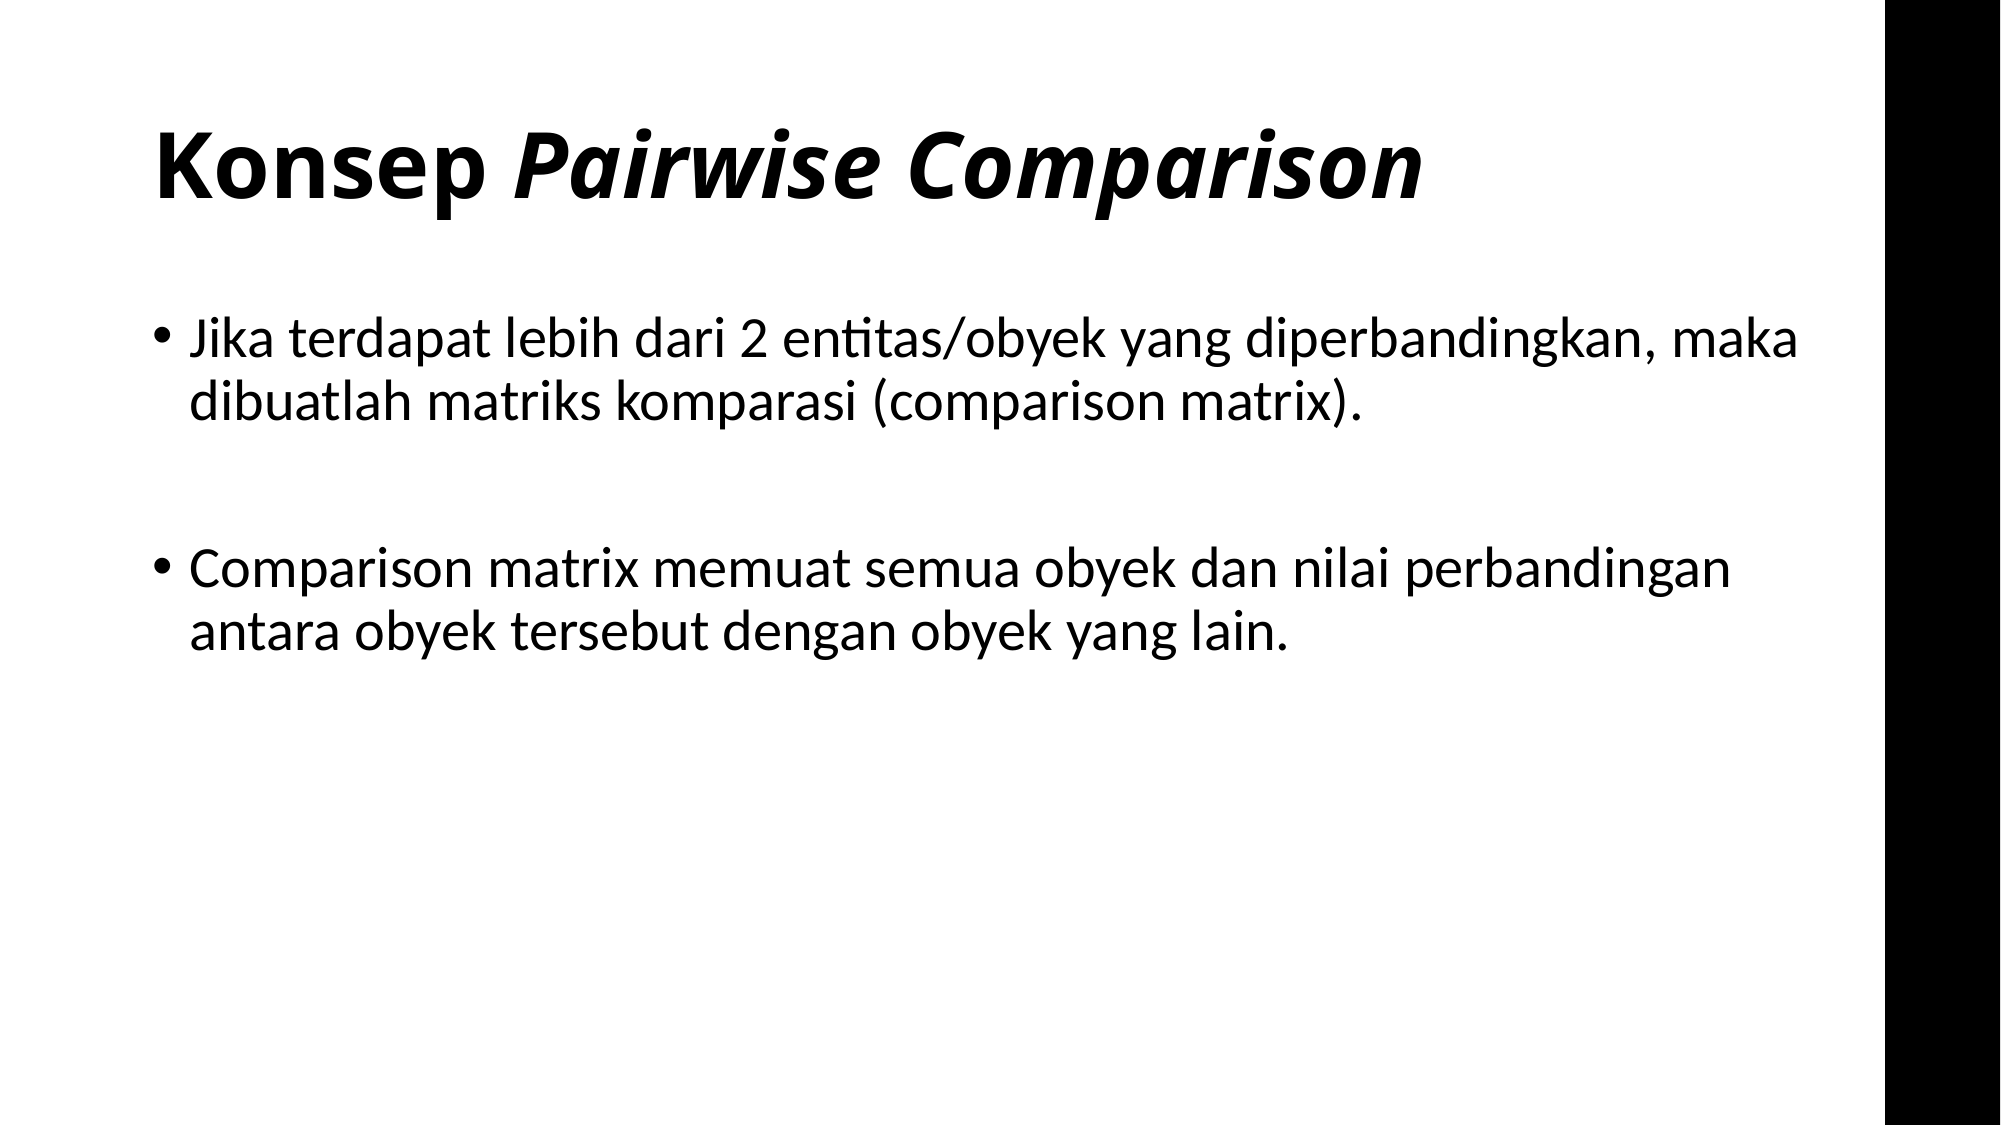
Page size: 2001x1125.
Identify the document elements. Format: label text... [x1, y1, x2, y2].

list Jika terdapat lebih dari 2 entitas/obyek yang diperbandingkan, maka dibuatlah matriks komparasi (comparison matrix). Comparison matrix memuat semua obyek dan nilai perbandingan antara obyek tersebut dengan obyek yang lain. [137, 299, 1863, 1014]
title Konsep Pairwise Comparison [137, 59, 1863, 278]
